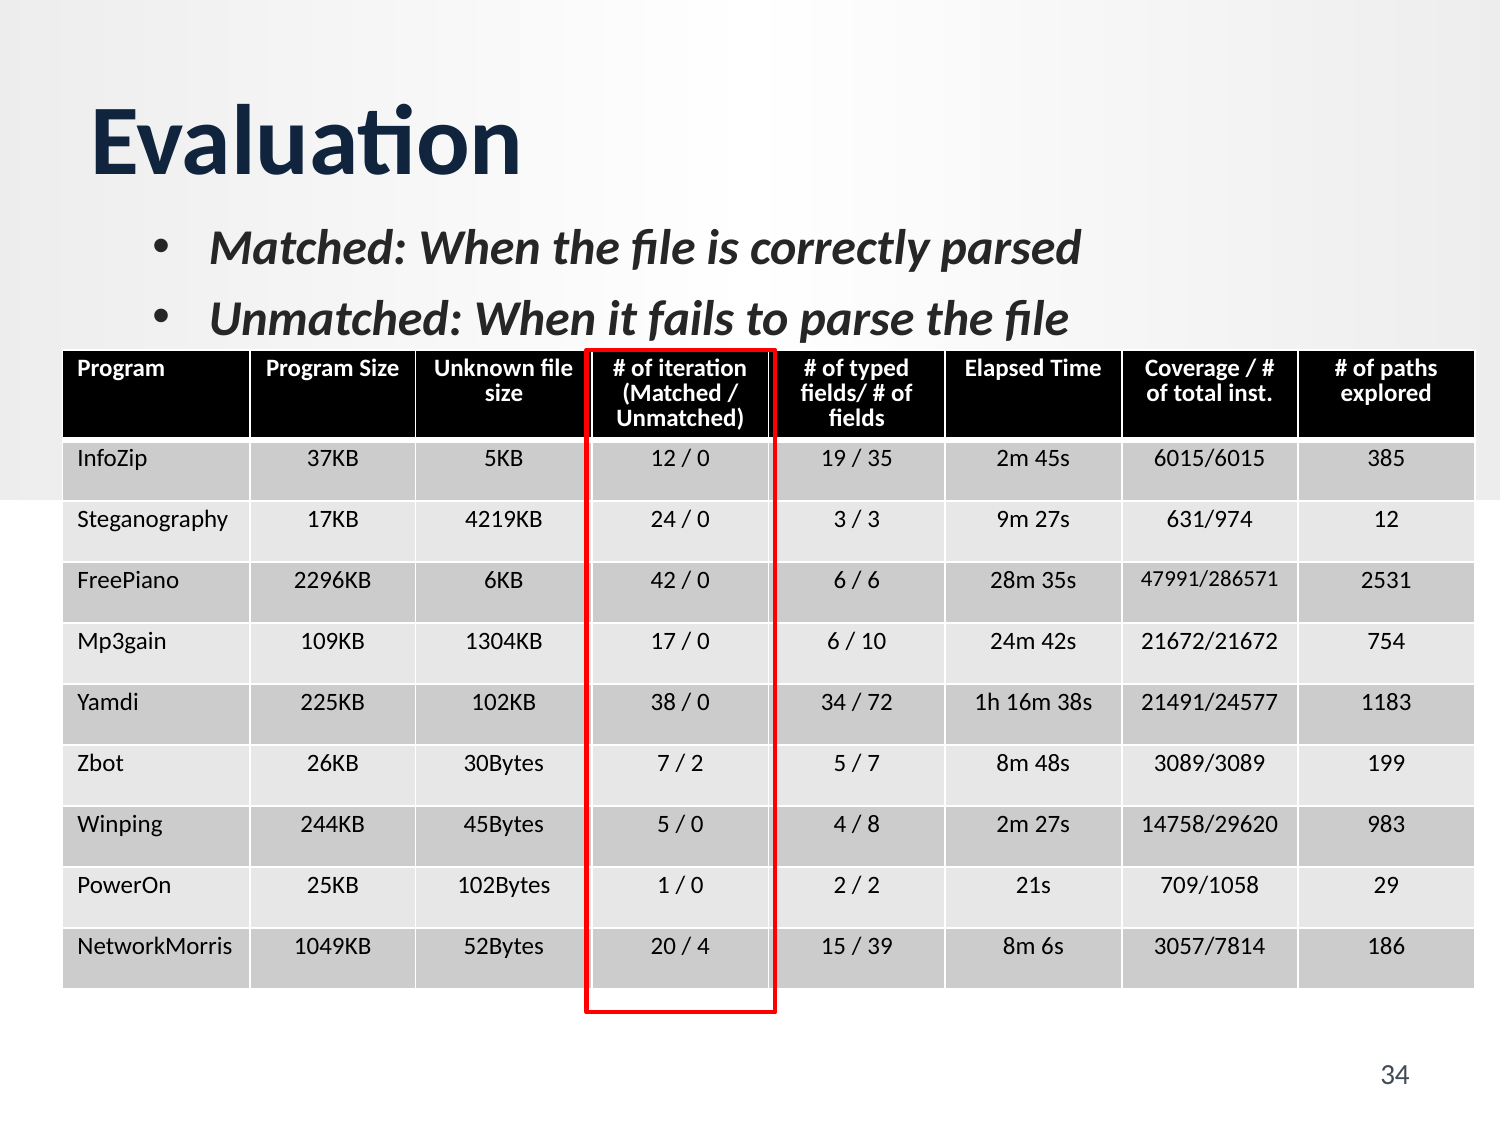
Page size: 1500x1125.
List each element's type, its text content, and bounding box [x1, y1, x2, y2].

table_cell Mp3gain [63, 624, 249, 683]
table_cell 3057/7814 [1123, 929, 1297, 988]
table_cell 1h 16m 38s [946, 685, 1121, 744]
table_cell 385 [1299, 443, 1474, 500]
table_header Program Size [251, 351, 415, 437]
table_cell InfoZip [63, 443, 249, 500]
table_cell 2296KB [251, 563, 415, 622]
table_cell 1304KB [416, 624, 584, 683]
table_header Program [63, 351, 249, 437]
table_cell 21491/24577 [1123, 685, 1297, 744]
table_cell 244KB [251, 807, 415, 866]
table_cell 1049KB [251, 929, 415, 988]
table_cell 2m 27s [946, 807, 1121, 866]
table_cell 8m 6s [946, 929, 1121, 988]
table_cell 45Bytes [416, 807, 584, 866]
table_cell 34 / 72 [777, 685, 944, 744]
title Evaluation [75, 45, 1425, 225]
table_cell 5KB [416, 443, 584, 500]
table_cell 24m 42s [946, 624, 1121, 683]
table_cell 754 [1299, 624, 1474, 683]
list Matched: When the file is correctly parsed Unmatched: When it fails to parse the file [137, 225, 1425, 349]
table_cell 52Bytes [416, 929, 584, 988]
table_cell FreePiano [63, 563, 249, 622]
table_cell 4219KB [416, 502, 584, 561]
table_cell 29 [1299, 868, 1474, 927]
table_cell 21672/21672 [1123, 624, 1297, 683]
table_cell 28m 35s [946, 563, 1121, 622]
table_cell 109KB [251, 624, 415, 683]
table_cell 19 / 35 [777, 443, 944, 500]
table_cell 2531 [1299, 563, 1474, 622]
table_cell 631/974 [1123, 502, 1297, 561]
slide_number 34 [1074, 1042, 1425, 1103]
table_cell 102KB [416, 685, 584, 744]
table_cell 1183 [1299, 685, 1474, 744]
table_cell 30Bytes [416, 746, 584, 805]
table_header Unknown file size [416, 351, 584, 437]
table_cell 983 [1299, 807, 1474, 866]
table_cell 14758/29620 [1123, 807, 1297, 866]
table_cell 102Bytes [416, 868, 584, 927]
table_cell 2 / 2 [777, 868, 944, 927]
table_cell 2m 45s [946, 443, 1121, 500]
table_header Coverage / # of total inst. [1123, 351, 1297, 437]
table_cell 225KB [251, 685, 415, 744]
table_cell 3089/3089 [1123, 746, 1297, 805]
table_cell NetworkMorris [63, 929, 249, 988]
table_cell 709/1058 [1123, 868, 1297, 927]
table_cell Zbot [63, 746, 249, 805]
table_cell 47991/286571 [1123, 563, 1297, 622]
table_cell 15 / 39 [777, 929, 944, 988]
table_cell 5 / 7 [777, 746, 944, 805]
table_cell Steganography [63, 502, 249, 561]
table_cell 3 / 3 [777, 502, 944, 561]
table_cell 6KB [416, 563, 584, 622]
text_box [584, 348, 777, 1014]
table_cell 21s [946, 868, 1121, 927]
table_cell 199 [1299, 746, 1474, 805]
table_header Elapsed Time [946, 351, 1121, 437]
table_cell 6 / 6 [777, 563, 944, 622]
table_cell 4 / 8 [777, 807, 944, 866]
table_cell Yamdi [63, 685, 249, 744]
table_cell PowerOn [63, 868, 249, 927]
table_cell 6 / 10 [777, 624, 944, 683]
table_cell 25KB [251, 868, 415, 927]
table_cell 9m 27s [946, 502, 1121, 561]
table_header # of paths explored [1299, 351, 1474, 437]
table_cell 37KB [251, 443, 415, 500]
table_cell 12 [1299, 502, 1474, 561]
table_cell 17KB [251, 502, 415, 561]
table_cell 6015/6015 [1123, 443, 1297, 500]
table_cell Winping [63, 807, 249, 866]
table_cell 26KB [251, 746, 415, 805]
table_cell 8m 48s [946, 746, 1121, 805]
table_cell 186 [1299, 929, 1474, 988]
table_header # of typed fields/ # of fields [777, 351, 944, 437]
